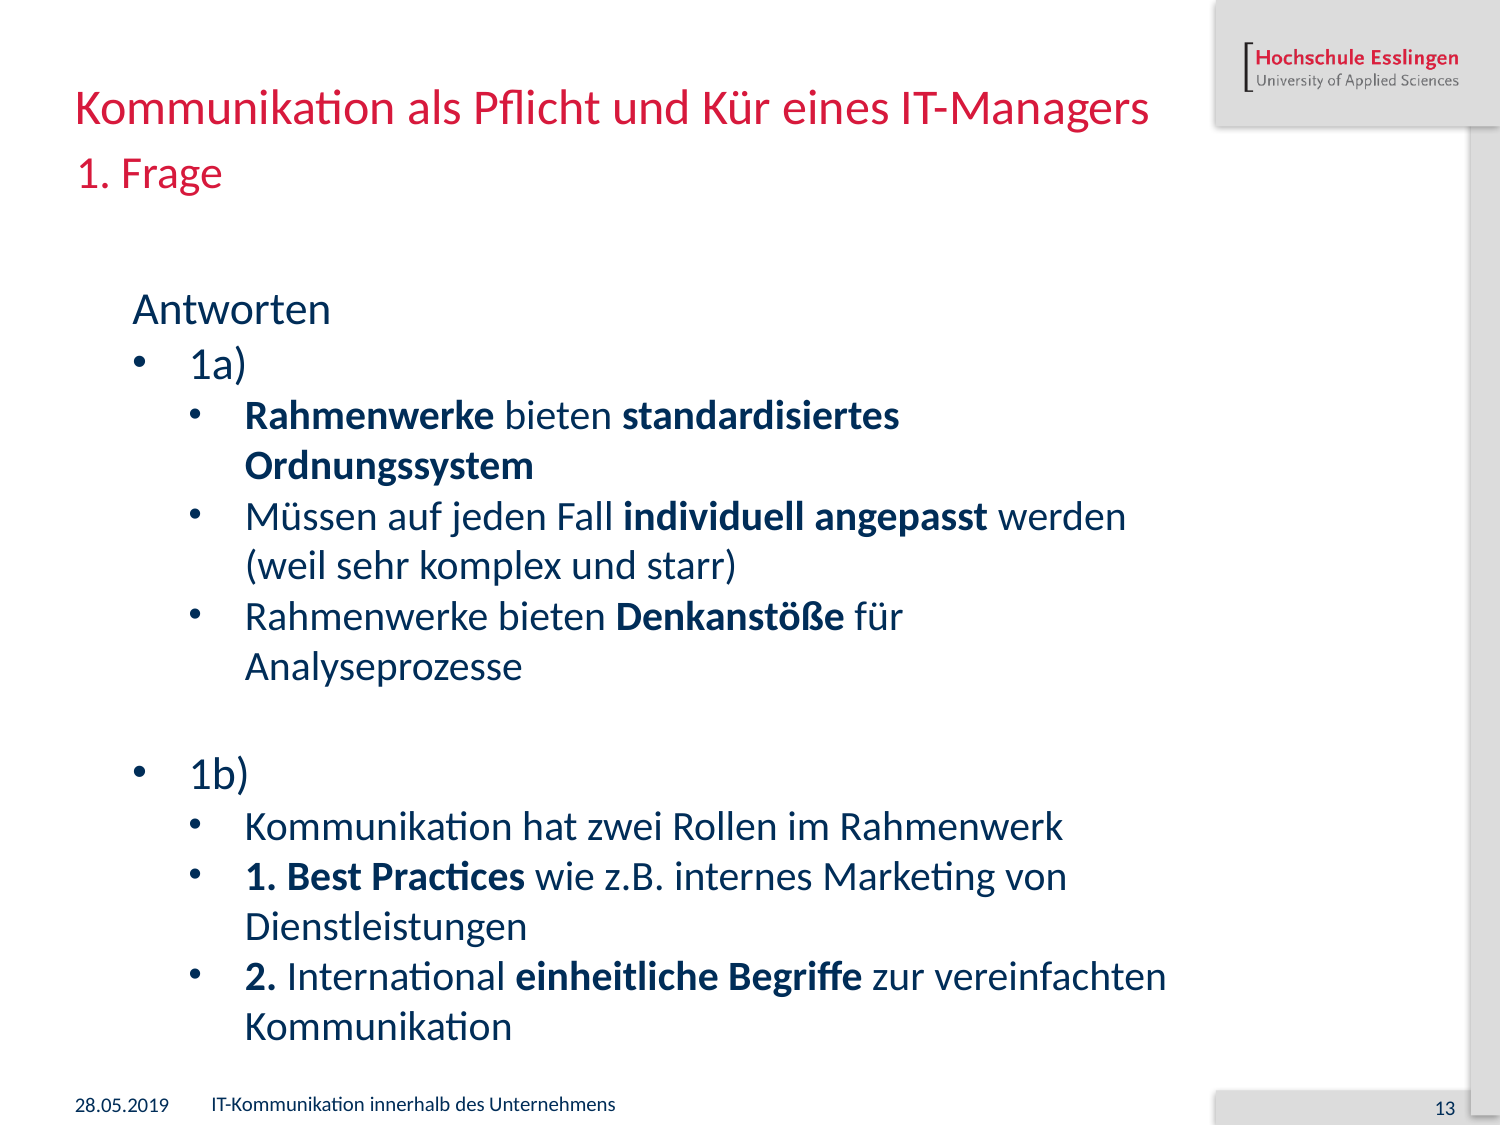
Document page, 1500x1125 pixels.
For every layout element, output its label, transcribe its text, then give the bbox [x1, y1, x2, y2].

slide_number 13 [1376, 1094, 1471, 1125]
list Antworten 1a) Rahmenwerke bieten standardisiertes Ordnungssystem Müssen auf jeden Fall individuell angepasst werden (weil sehr komplex und starr) Rahmenwerke bieten Denkanstöße für Analyseprozesse 1b) Kommunikation hat zwei Rollen im Rahmenwerk 1. Best Practices wie z.B. internes Marketing von Dienstleistungen 2. International einheitliche Begriffe zur vereinfachten Kommunikation [76, 278, 1188, 1057]
footer IT-Kommunikation innerhalb des Unternehmens [211, 1090, 1188, 1125]
title Kommunikation als Pflicht und Kür eines IT-Managers [75, 75, 1188, 136]
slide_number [74, 1090, 211, 1125]
list 1. Frage [76, 142, 1188, 207]
